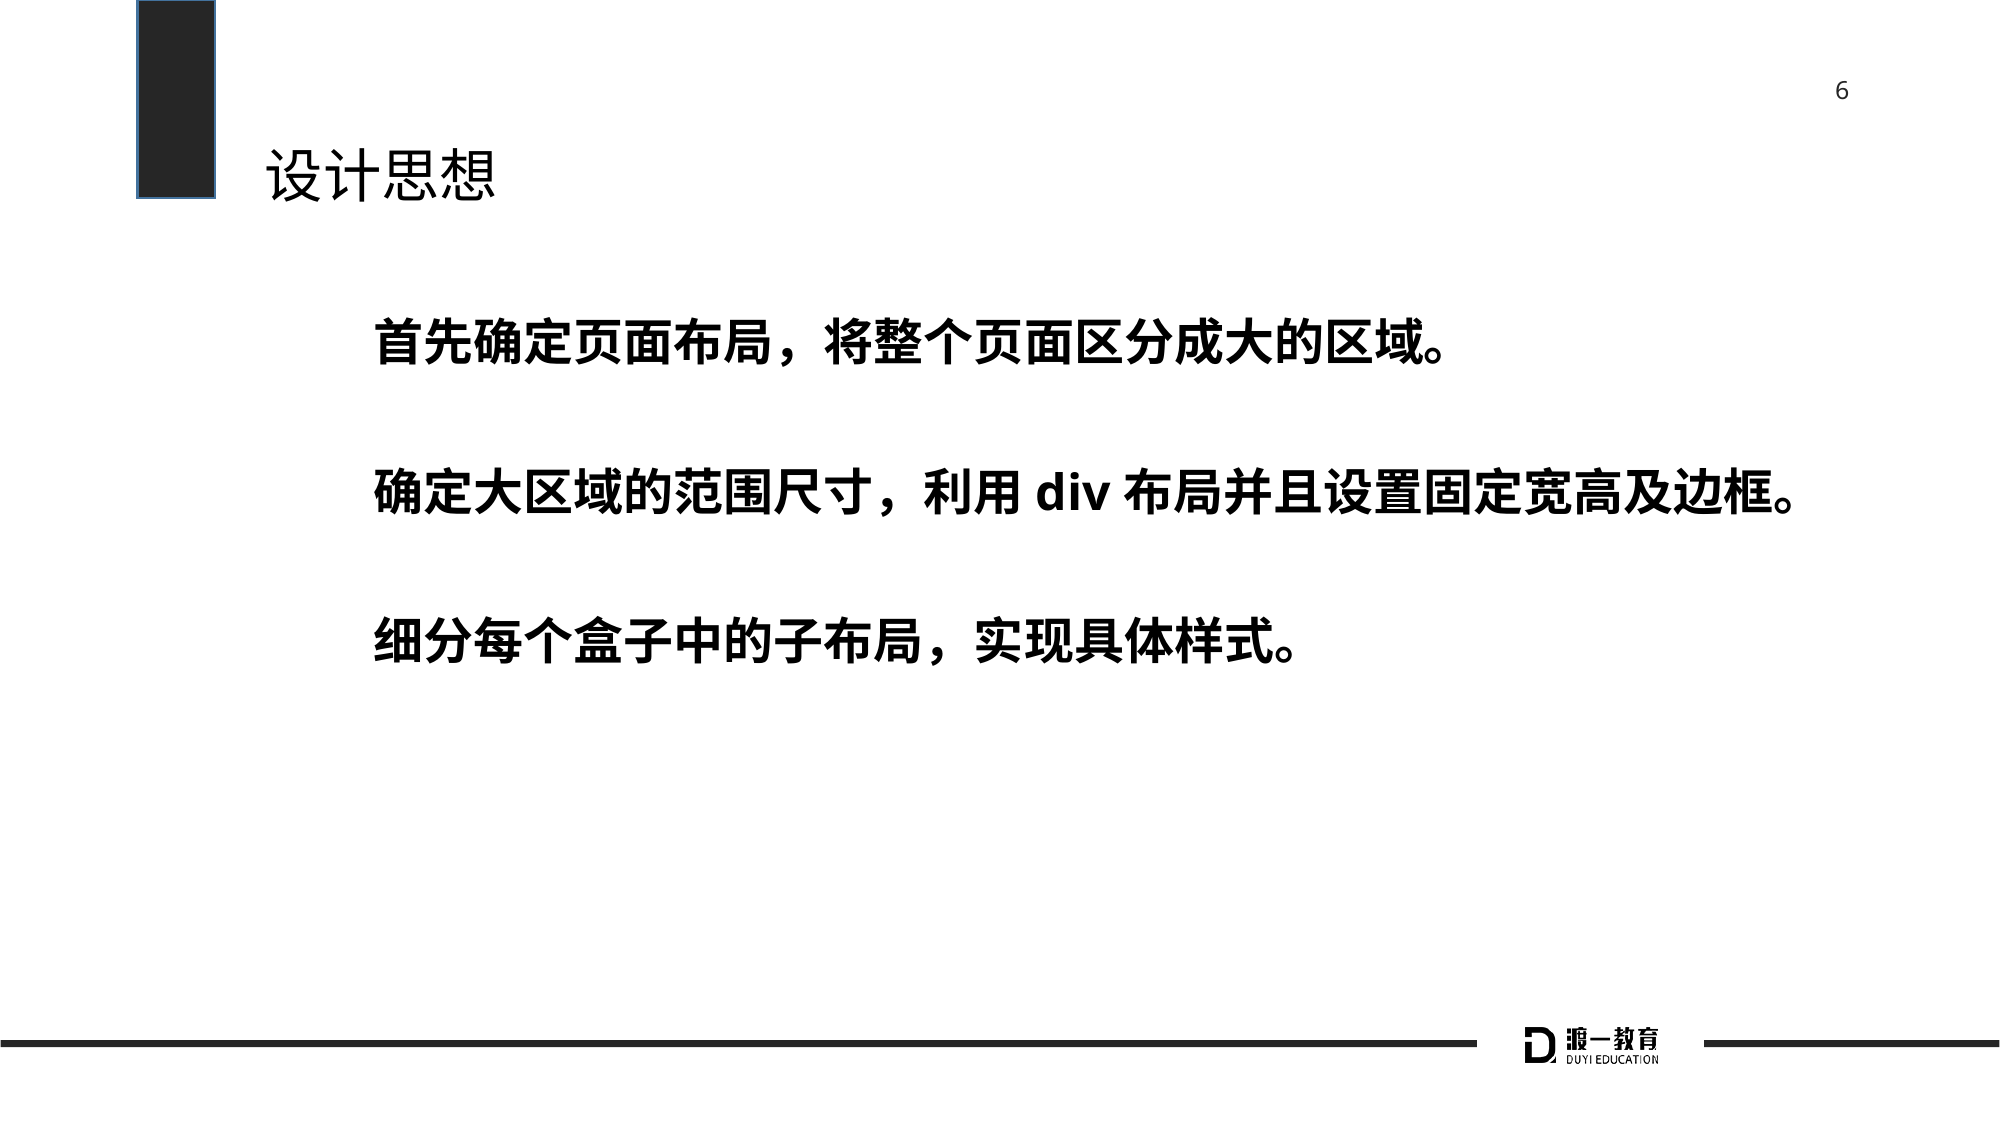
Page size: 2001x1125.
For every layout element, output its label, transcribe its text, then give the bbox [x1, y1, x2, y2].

title 设计思想 [249, 93, 1750, 218]
picture [1502, 1008, 1679, 1081]
subtitle 首先确定页面布局，将整个页面区分成大的区域。 确定大区域的范围尺寸，利用div布局并且设置固定宽高及边框。 细分每个盒子中的子布局，实现具体样式。 [343, 302, 1844, 764]
